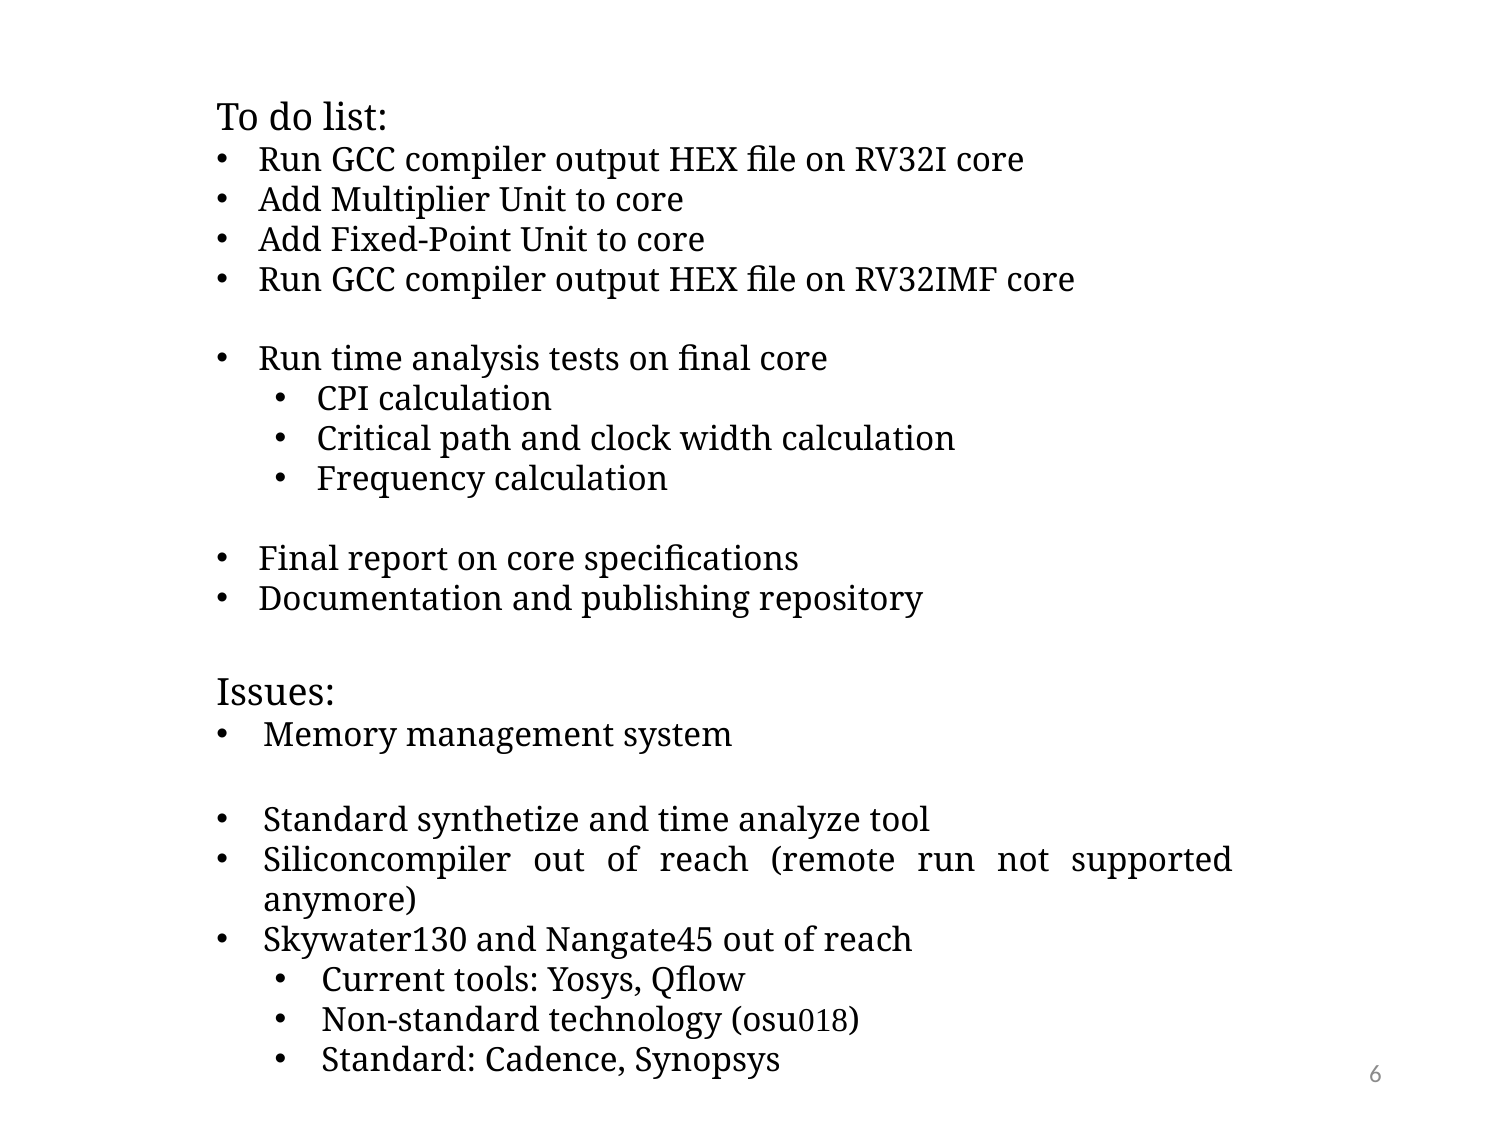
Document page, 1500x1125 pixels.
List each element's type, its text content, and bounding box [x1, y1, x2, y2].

text_box Issues: Memory management system Standard synthetize and time analyze tool Siliconcompiler out of reach (remote run not supported anymore) Skywater130 and Nangate45 out of reach Current tools: Yosys, Qflow Non-standard technology (osu018) Standard: Cadence, Synopsys [201, 660, 1255, 1086]
text_box To do list: Run GCC compiler output HEX file on RV32I core Add Multiplier Unit to core Add Fixed-Point Unit to core Run GCC compiler output HEX file on RV32IMF core Run time analysis tests on final core CPI calculation Critical path and clock width calculation Frequency calculation Final report on core specifications Documentation and publishing repository [201, 85, 1108, 625]
slide_number 6 [1059, 1042, 1397, 1103]
